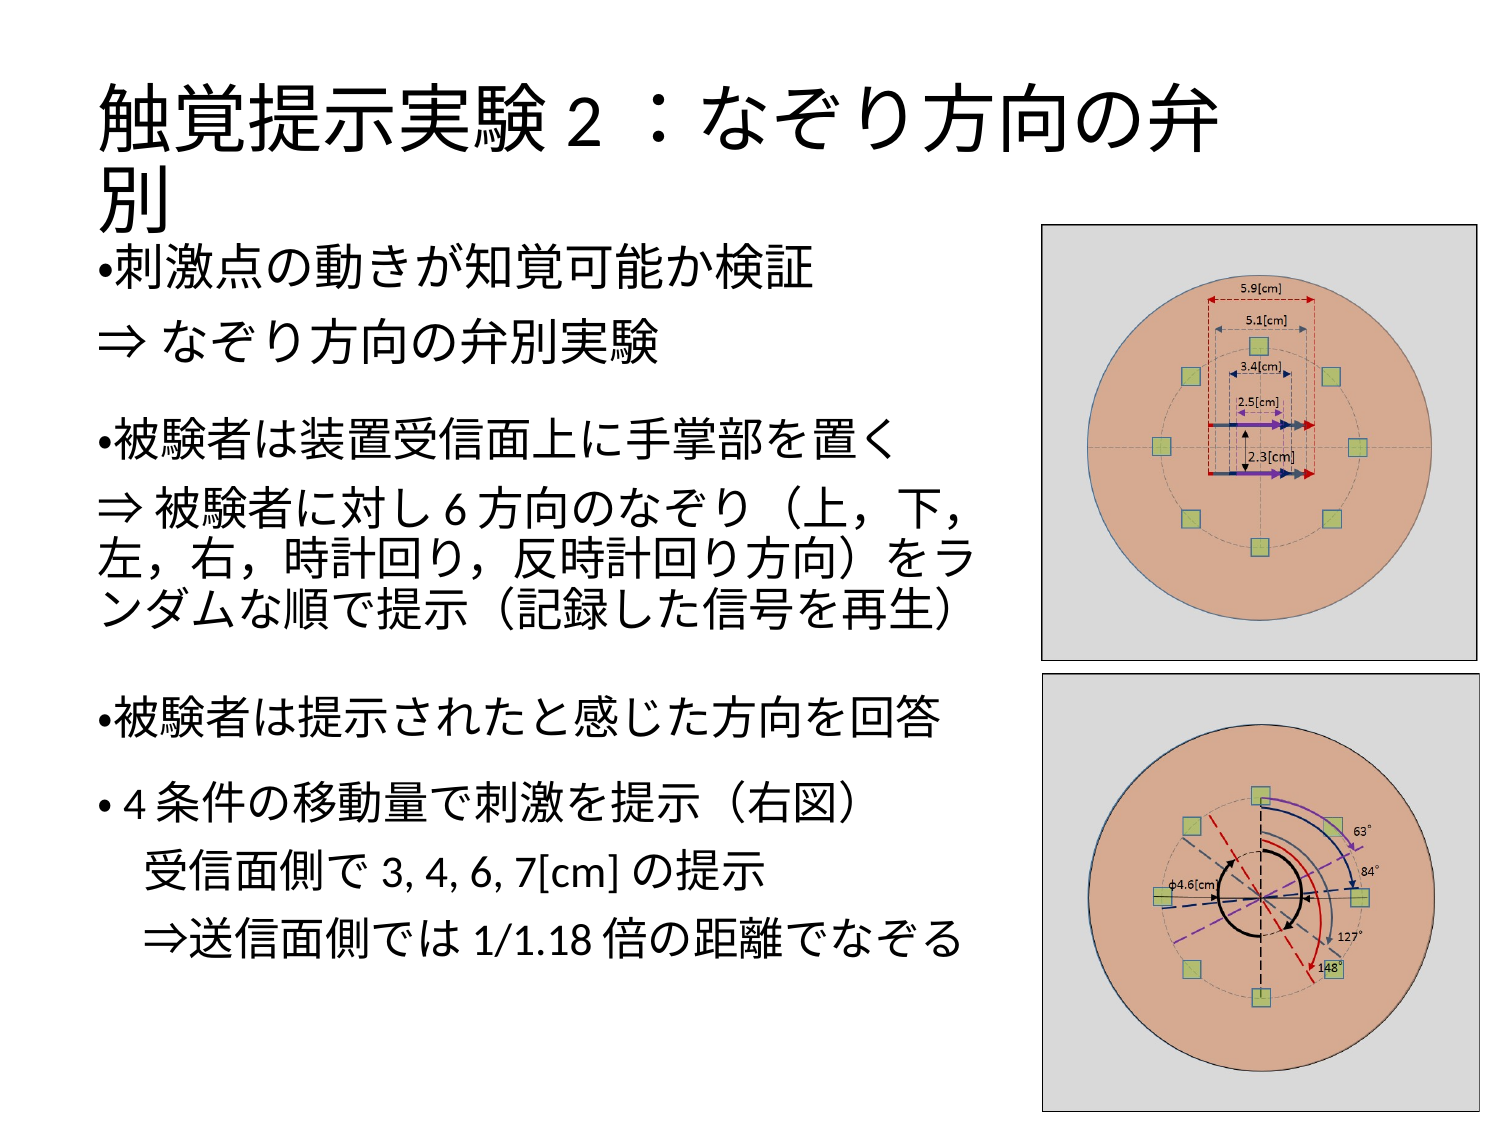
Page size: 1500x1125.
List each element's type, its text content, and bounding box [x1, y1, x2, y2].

text_box ・4条件の移動量で刺激を提示（右図） 受信面側で3, 4, 6, 7[cm]の提示 ⇒送信面側では1/1.18倍の距離でなぞる [82, 772, 1024, 1003]
text_box ・被験者は装置受信面上に手掌部を置く ⇒被験者に対し6方向のなぞり（上，下，左，右，時計回り，反時計回り方向）をランダムな順で提示（記録した信号を再生） [82, 408, 1024, 678]
text_box ・刺激点の動きが知覚可能か検証 ⇒なぞり方向の弁別実験 [82, 234, 982, 400]
text_box 触覚提示実験2：なぞり方向の弁別 [82, 74, 1252, 173]
picture [1041, 224, 1480, 661]
picture [1040, 673, 1480, 1112]
text_box ・被験者は提示されたと感じた方向を回答 [82, 686, 996, 764]
